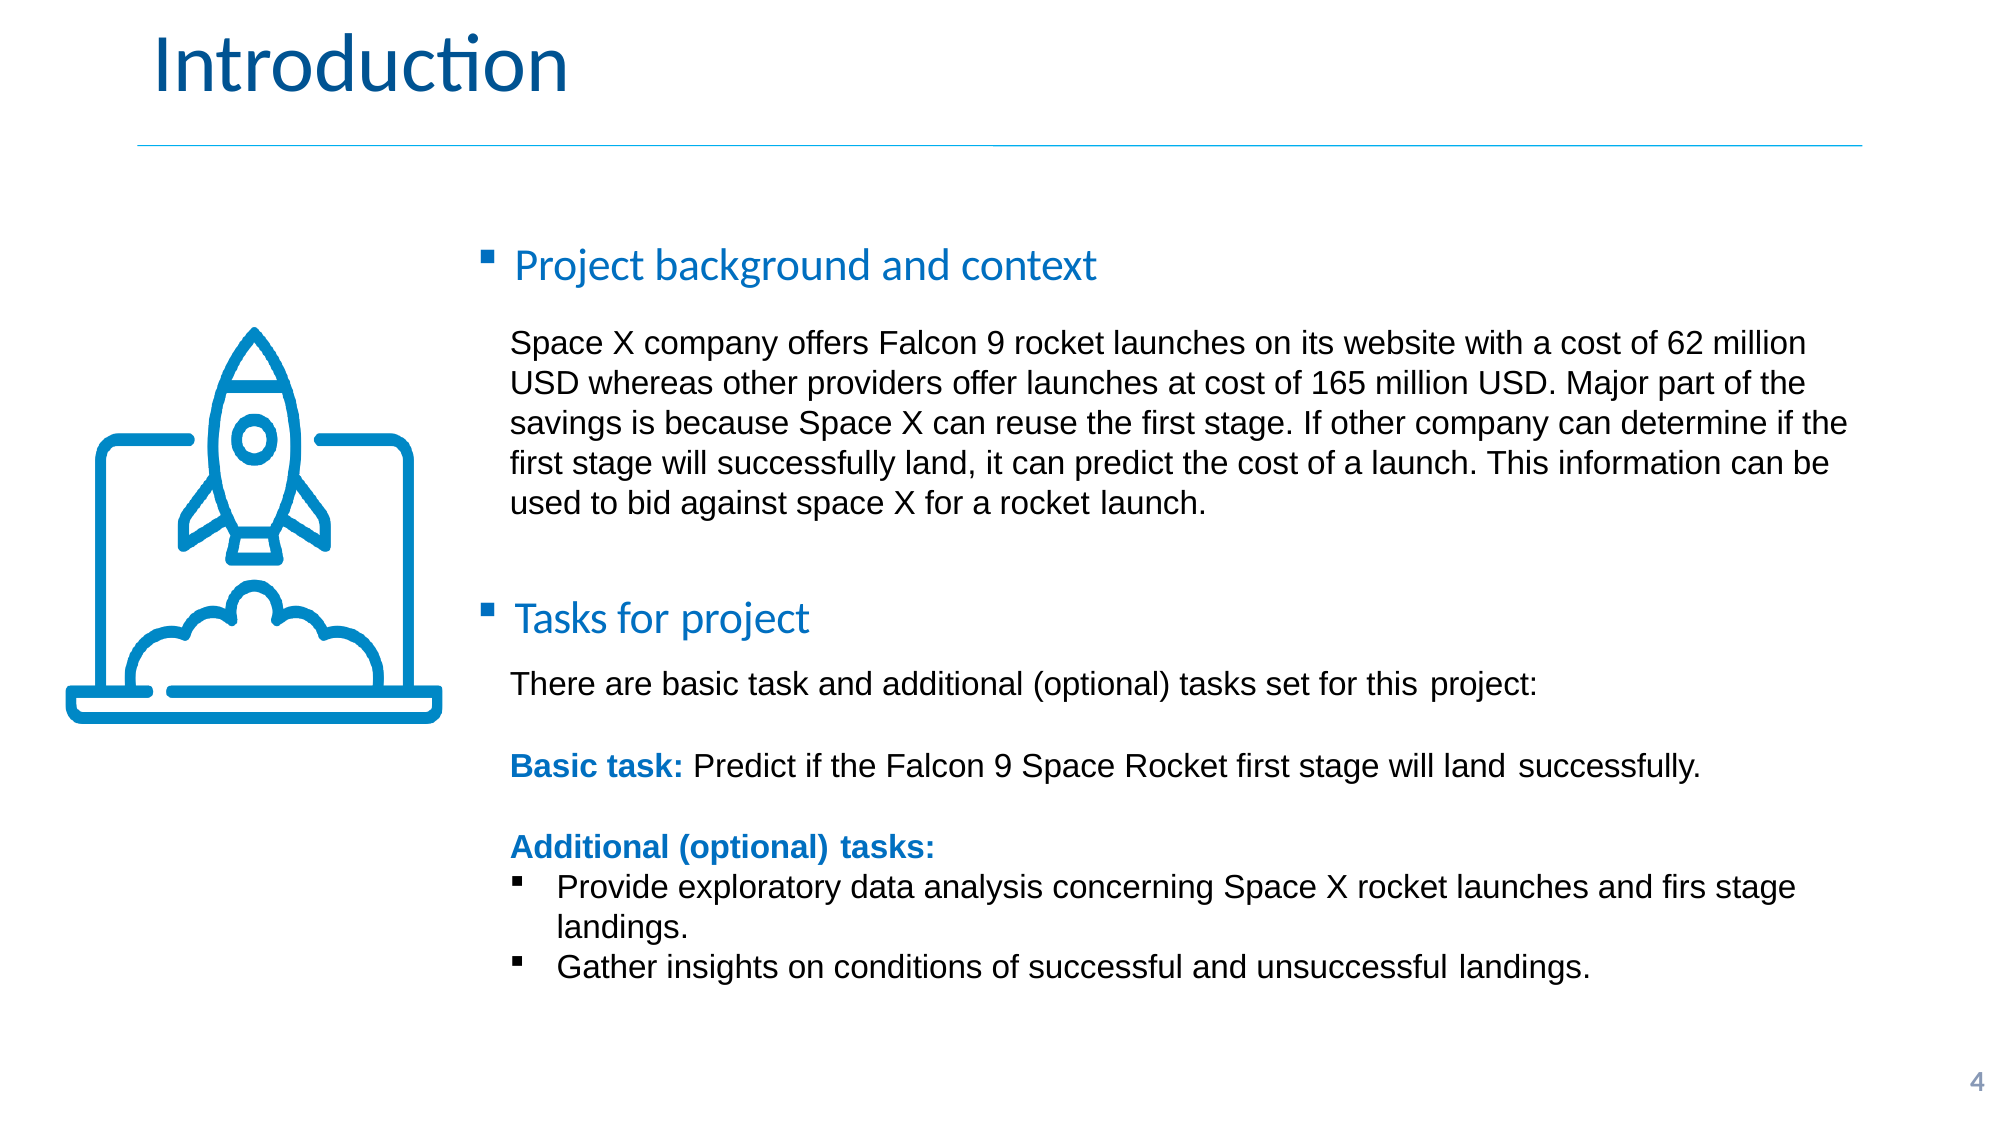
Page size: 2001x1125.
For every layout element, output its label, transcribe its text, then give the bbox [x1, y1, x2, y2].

text_box [65, 327, 443, 724]
text_box 5 [1963, 1066, 1992, 1097]
title Introduction [150, 6, 576, 197]
text_box Project background and context Space X company offers Falcon 9 rocket launches on its website with a cost of 62 million USD whereas other providers offer launches at cost of 165 million USD. Major part of the savings is because Space X can reuse the first stage. If other company can determine if the first stage will successfully land, it can predict the cost of a launch. This information can be used to bid against space X for a rocket launch. Tasks for project There are basic task and additional (optional) tasks set for this project: Basic task: Predict if the Falcon 9 Space Rocket first stage will land successfully. Additional (optional) tasks: Provide exploratory data analysis concerning Space X rocket launches and firs stage landings. Gather insights on conditions of successful and unsuccessful landings. [474, 232, 1863, 986]
